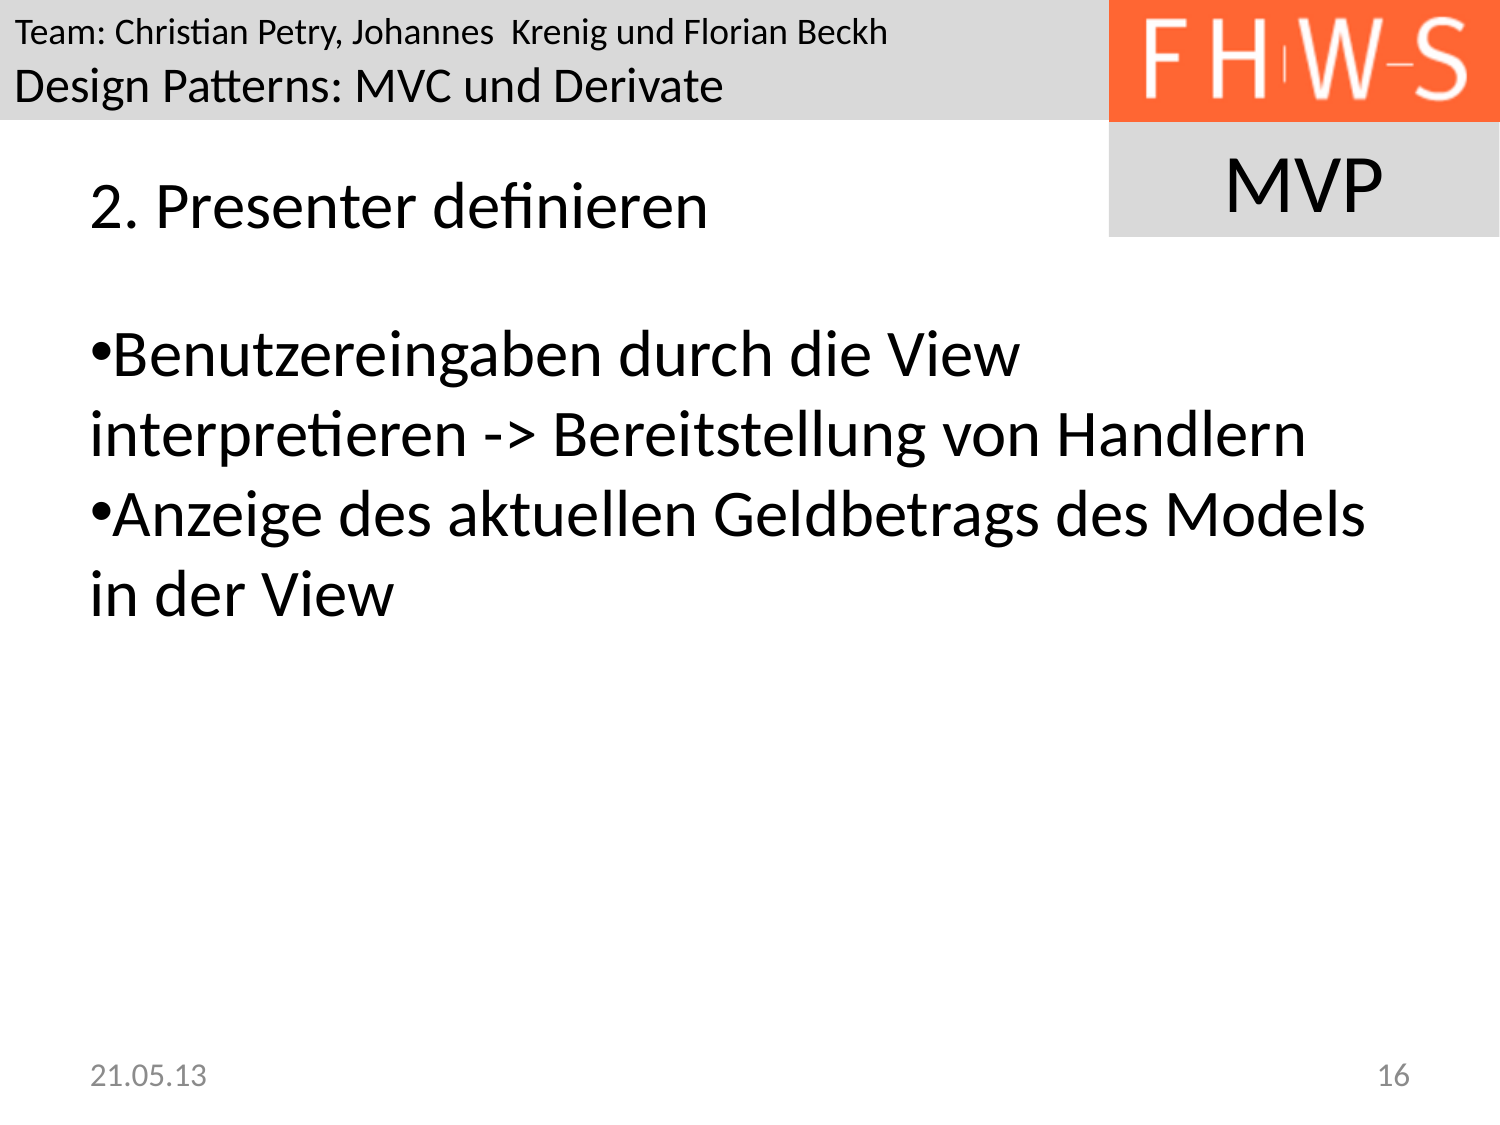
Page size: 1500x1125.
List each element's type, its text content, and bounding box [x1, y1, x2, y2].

picture [1109, 0, 1500, 122]
text_box 2. Presenter definieren [75, 125, 1425, 279]
text_box 16 [1074, 1042, 1425, 1103]
text_box 21.05.13 [74, 1042, 425, 1103]
text_box Benutzereingaben durch die View interpretieren -> Bereitstellung von Handlern Anzeige des aktuellen Geldbetrags des Models in der View [75, 302, 1425, 728]
